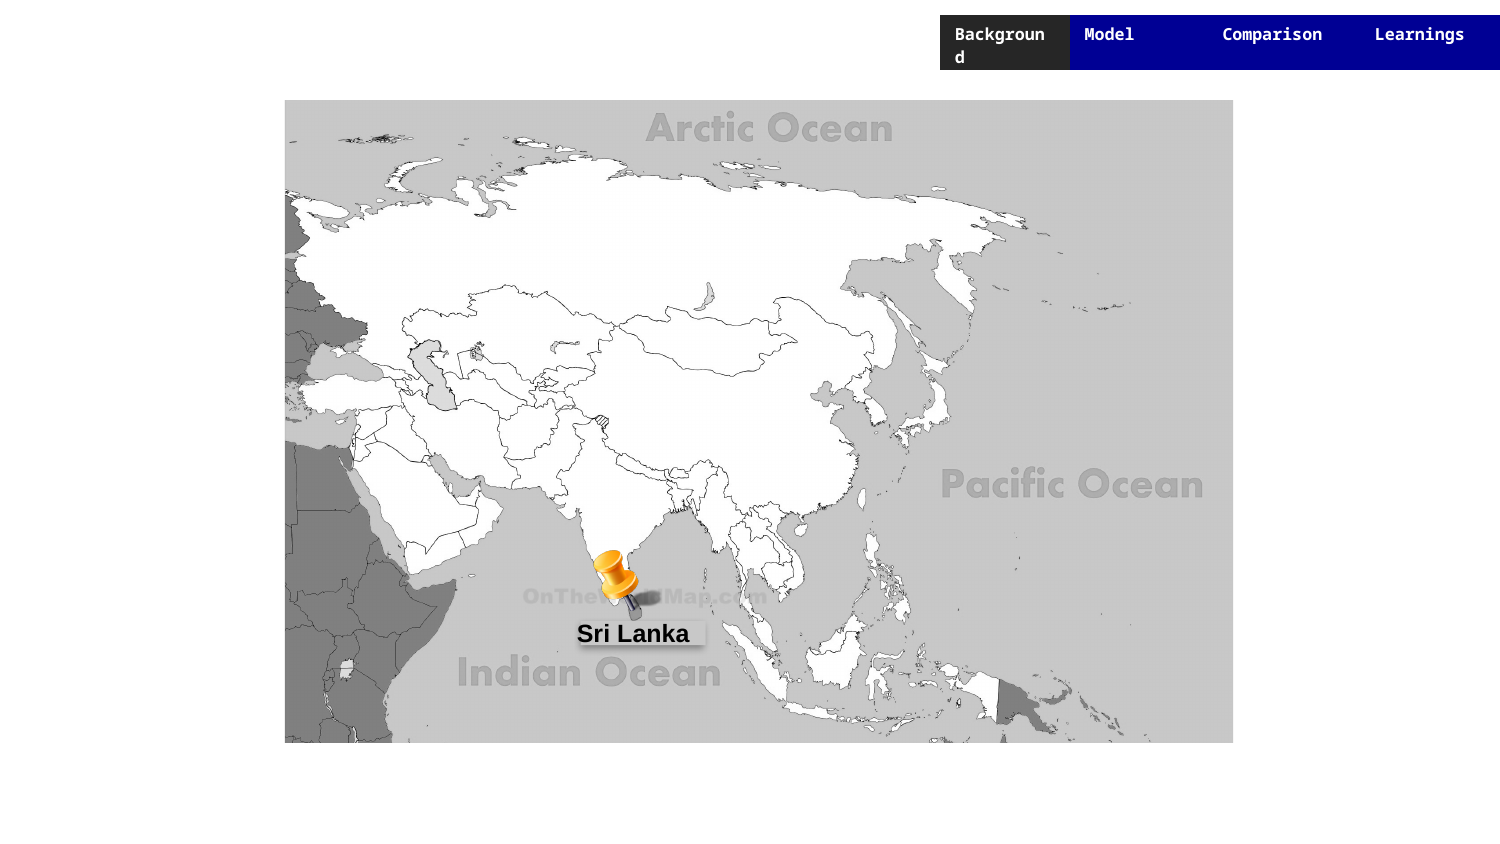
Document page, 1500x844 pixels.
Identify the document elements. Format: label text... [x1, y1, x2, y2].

picture [284, 99, 1234, 743]
table_header Background [940, 15, 1070, 70]
table_header Learnings [1360, 15, 1500, 70]
table_header Model [1070, 15, 1208, 70]
table_header Comparison [1208, 15, 1360, 70]
